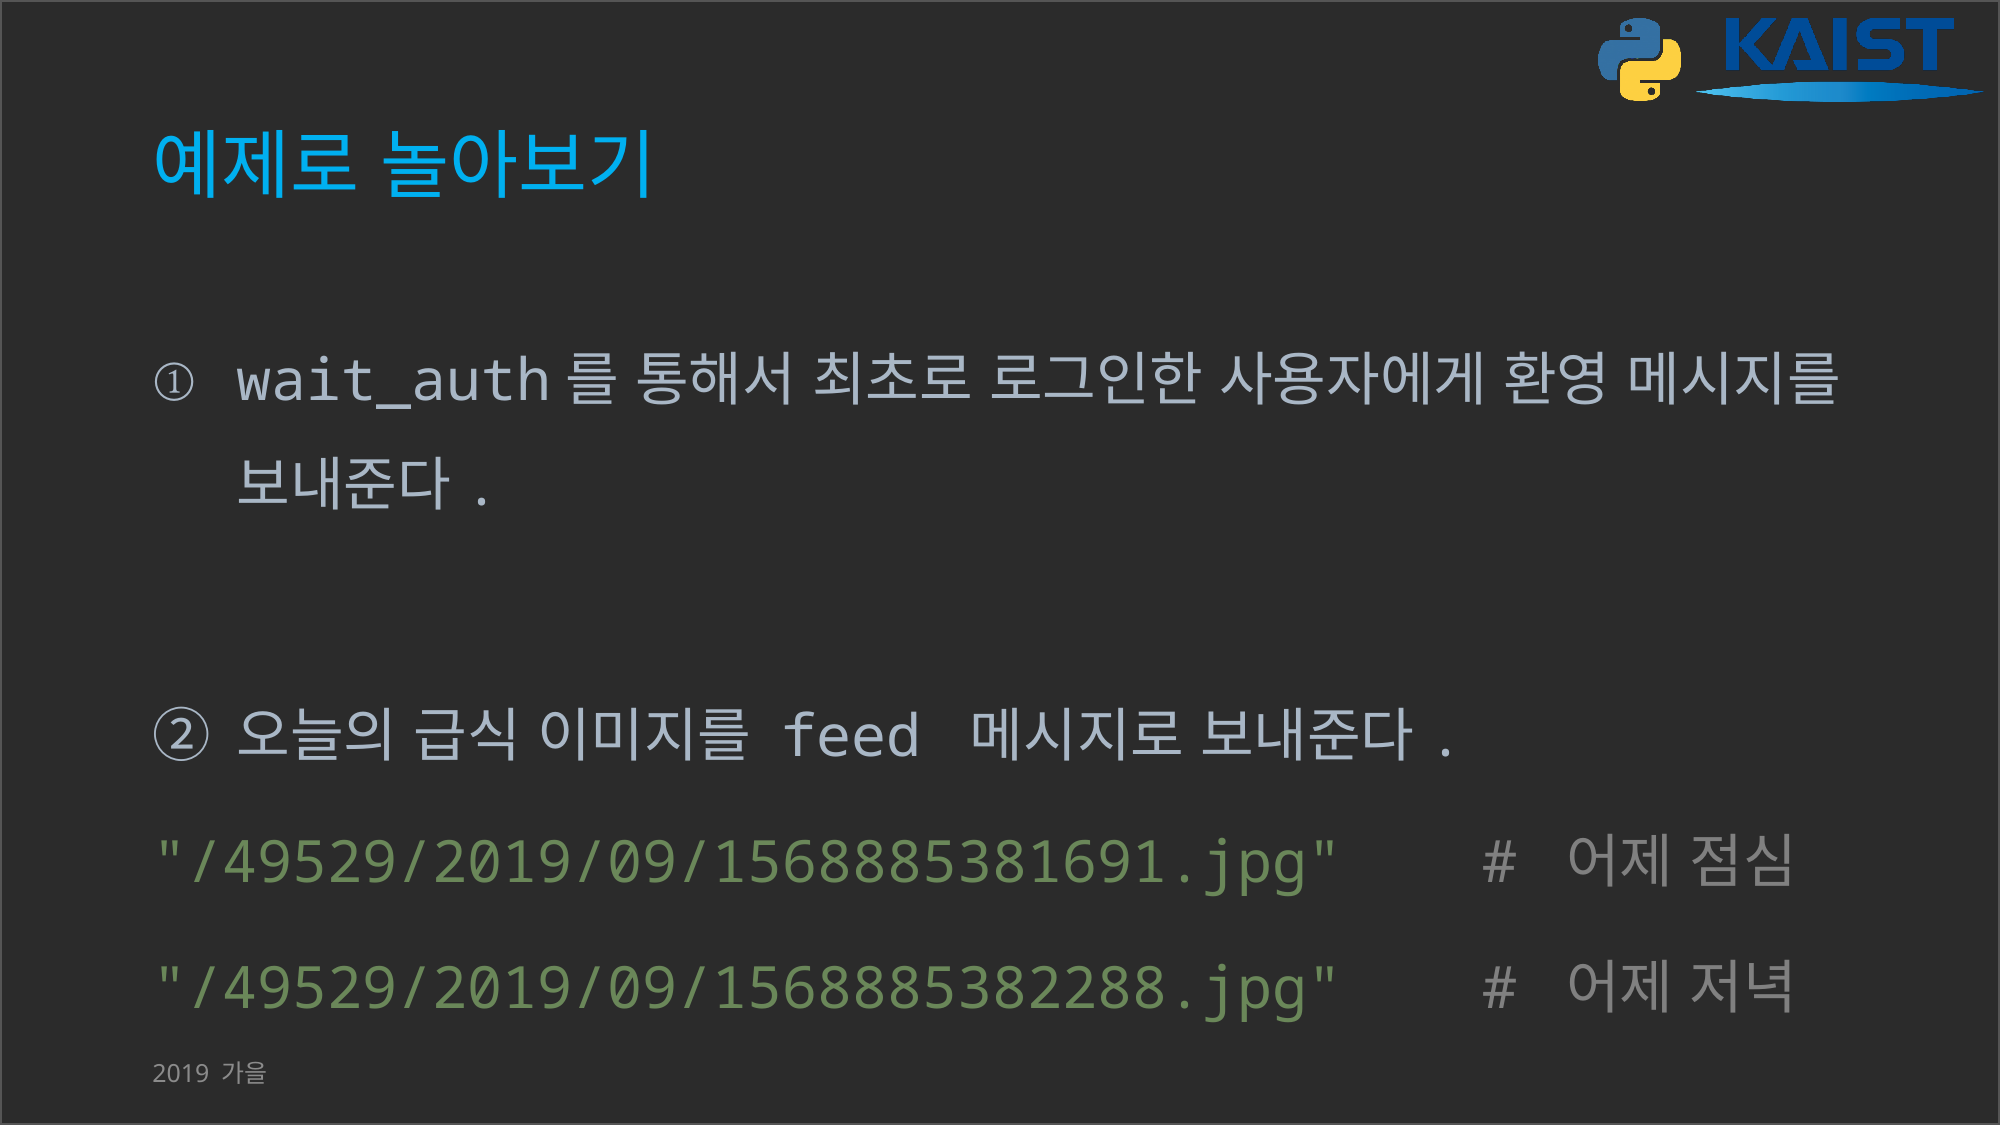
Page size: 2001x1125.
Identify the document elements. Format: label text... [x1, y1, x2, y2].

picture [1597, 18, 1681, 101]
title 예제로 놀아보기 [137, 59, 1863, 278]
text_box wait_auth를 통해서 최초로 로그인한 사용자에게 환영 메시지를 보내준다. 오늘의 급식 이미지를 feed 메시지로 보내준다. "/49529/2019/09/1568885381691.jpg" # 어제 점심 "/49529/2019/09/1568885382288.jpg" # 어제 저녁 [137, 299, 1863, 1014]
text_box [0, 0, 2000, 1125]
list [1694, 18, 1985, 102]
slide_number 2019 가을 [137, 1042, 588, 1103]
